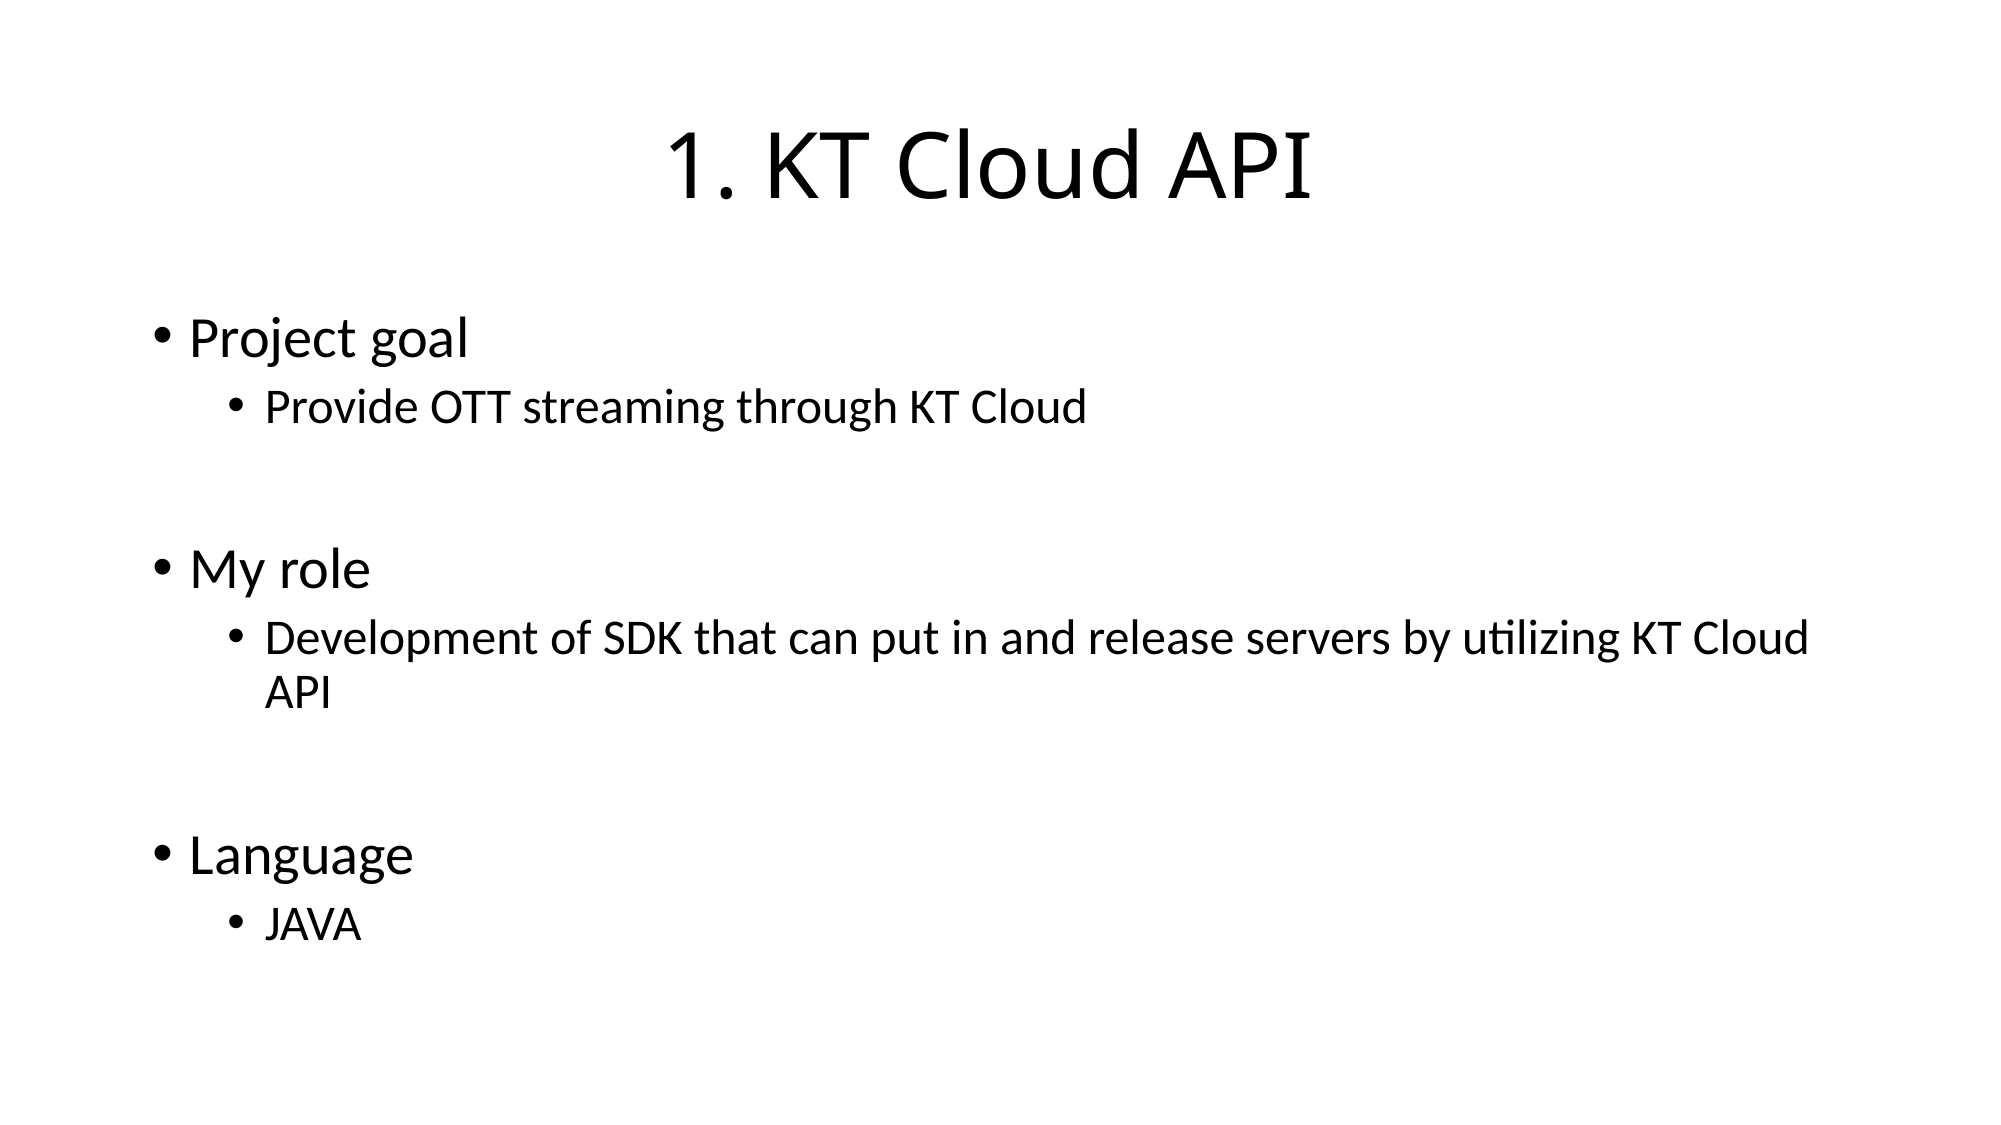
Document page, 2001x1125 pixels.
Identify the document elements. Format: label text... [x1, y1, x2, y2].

list Project goal Provide OTT streaming through KT Cloud My role Development of SDK that can put in and release servers by utilizing KT Cloud API Language JAVA [137, 299, 1863, 1014]
title 1. KT Cloud API [137, 59, 1863, 278]
